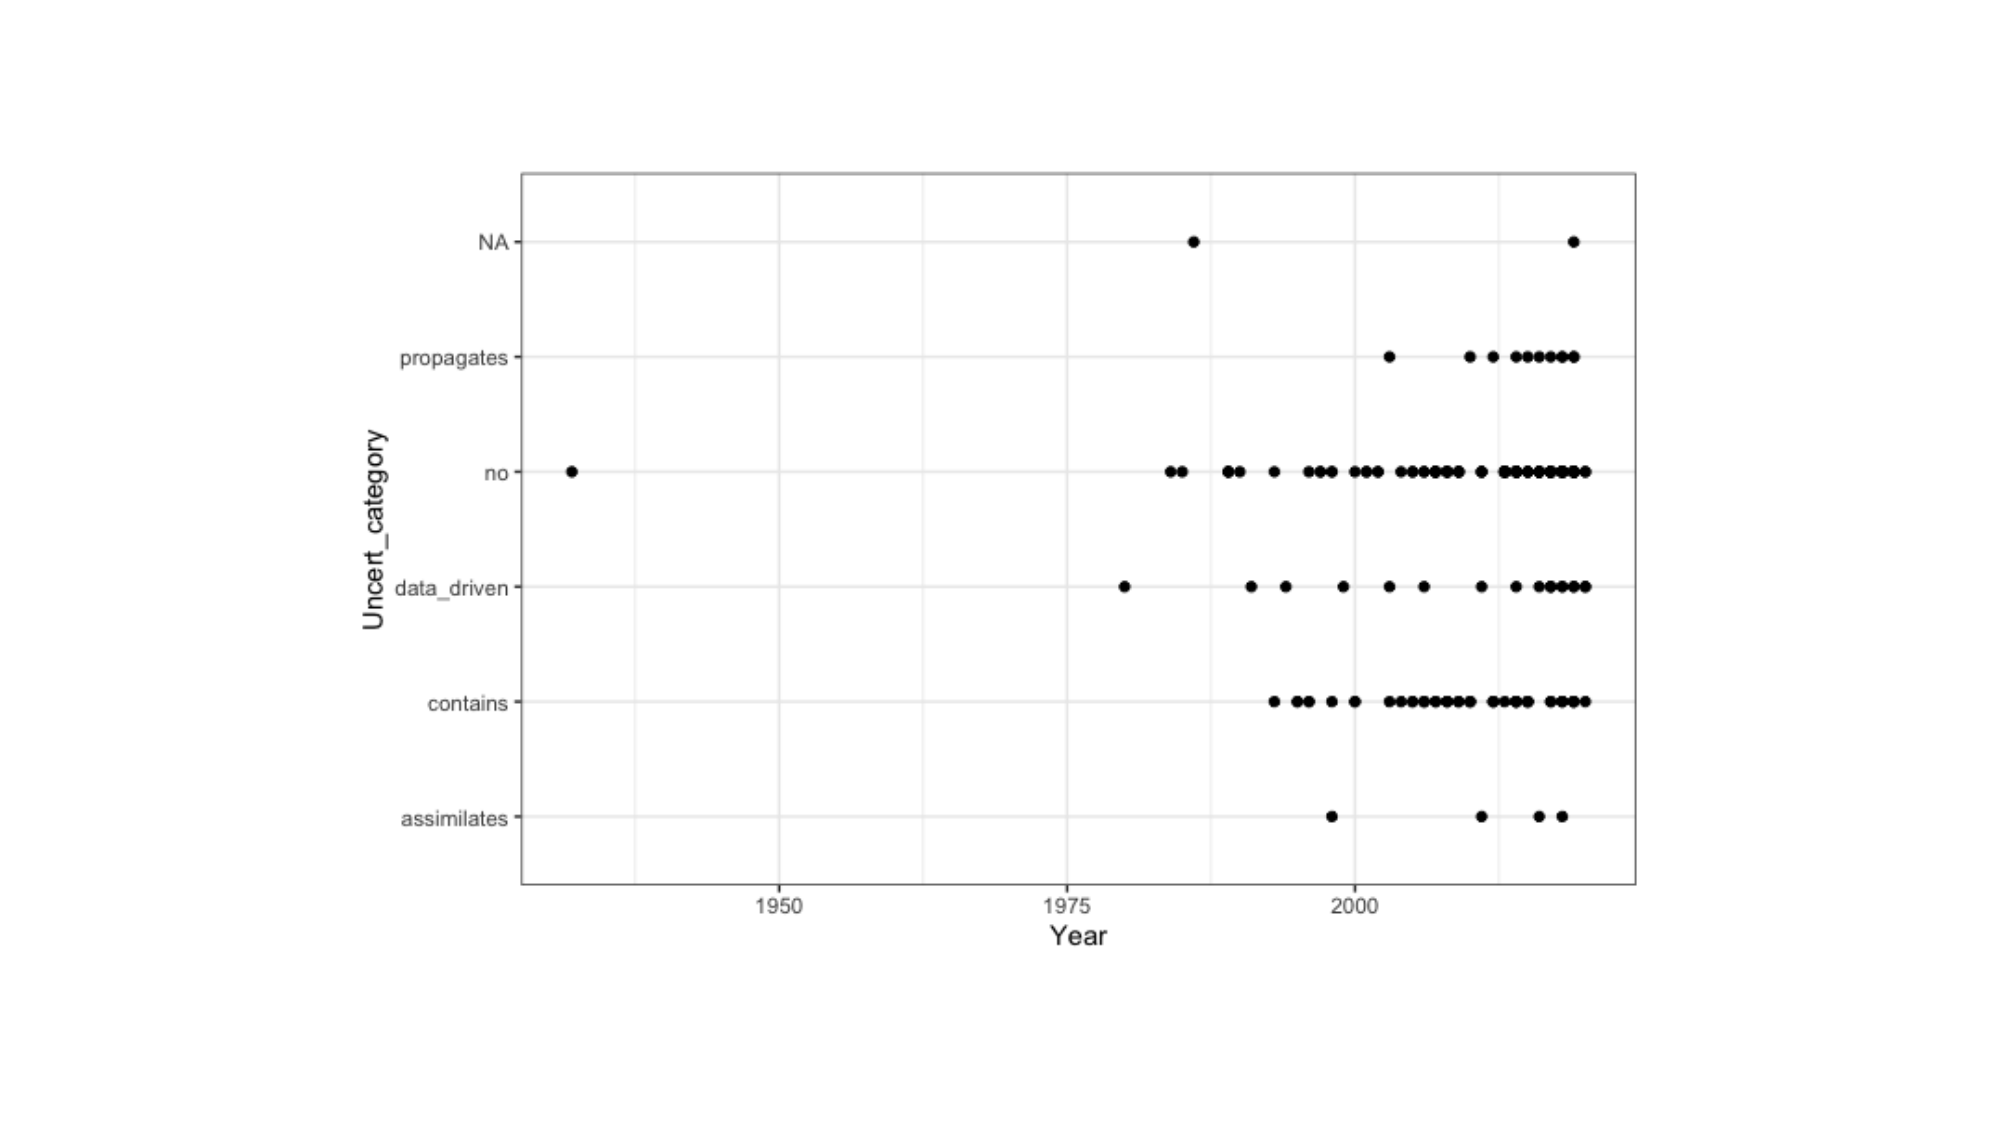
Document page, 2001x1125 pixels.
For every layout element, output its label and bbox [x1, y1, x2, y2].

picture [349, 161, 1650, 964]
